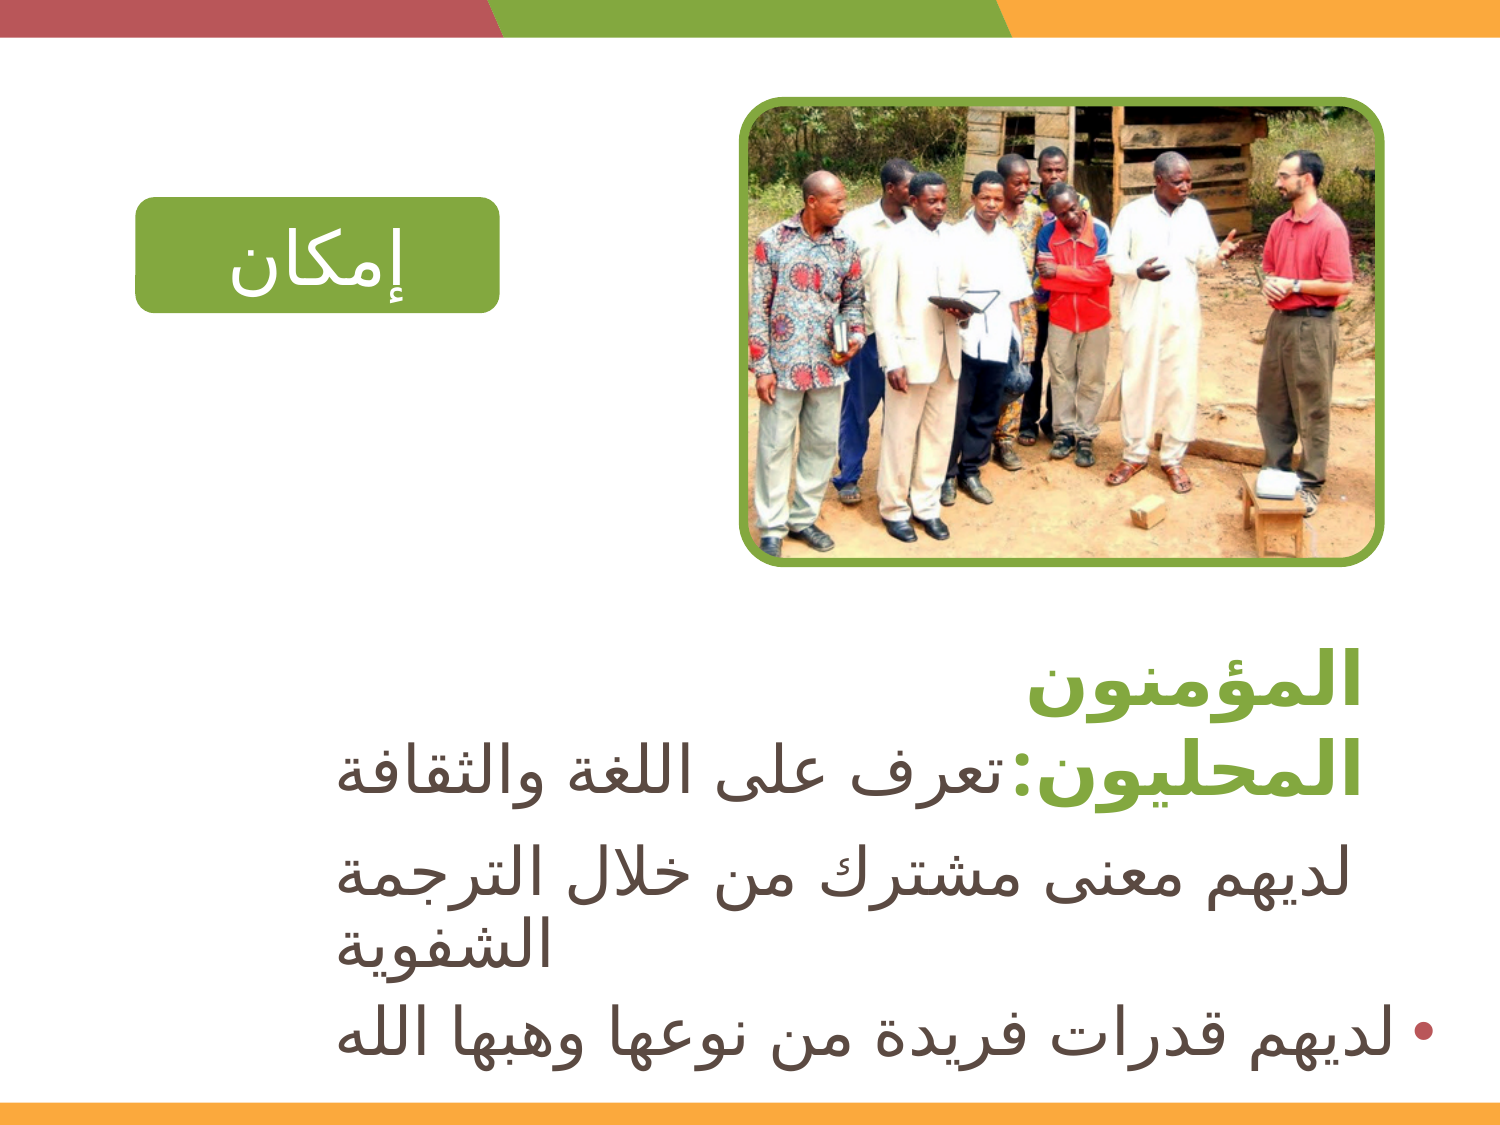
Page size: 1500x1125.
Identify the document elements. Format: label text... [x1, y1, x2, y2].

text_box إمكان [135, 197, 500, 314]
text_box المؤمنون المحليون: [667, 622, 1380, 818]
list تعرف على اللغة والثقافة لديهم معنى مشترك من خلال الترجمة الشفوية لديهم قدرات فريدة من نوعها وهبها الله [317, 728, 1453, 1032]
picture [743, 101, 1380, 563]
